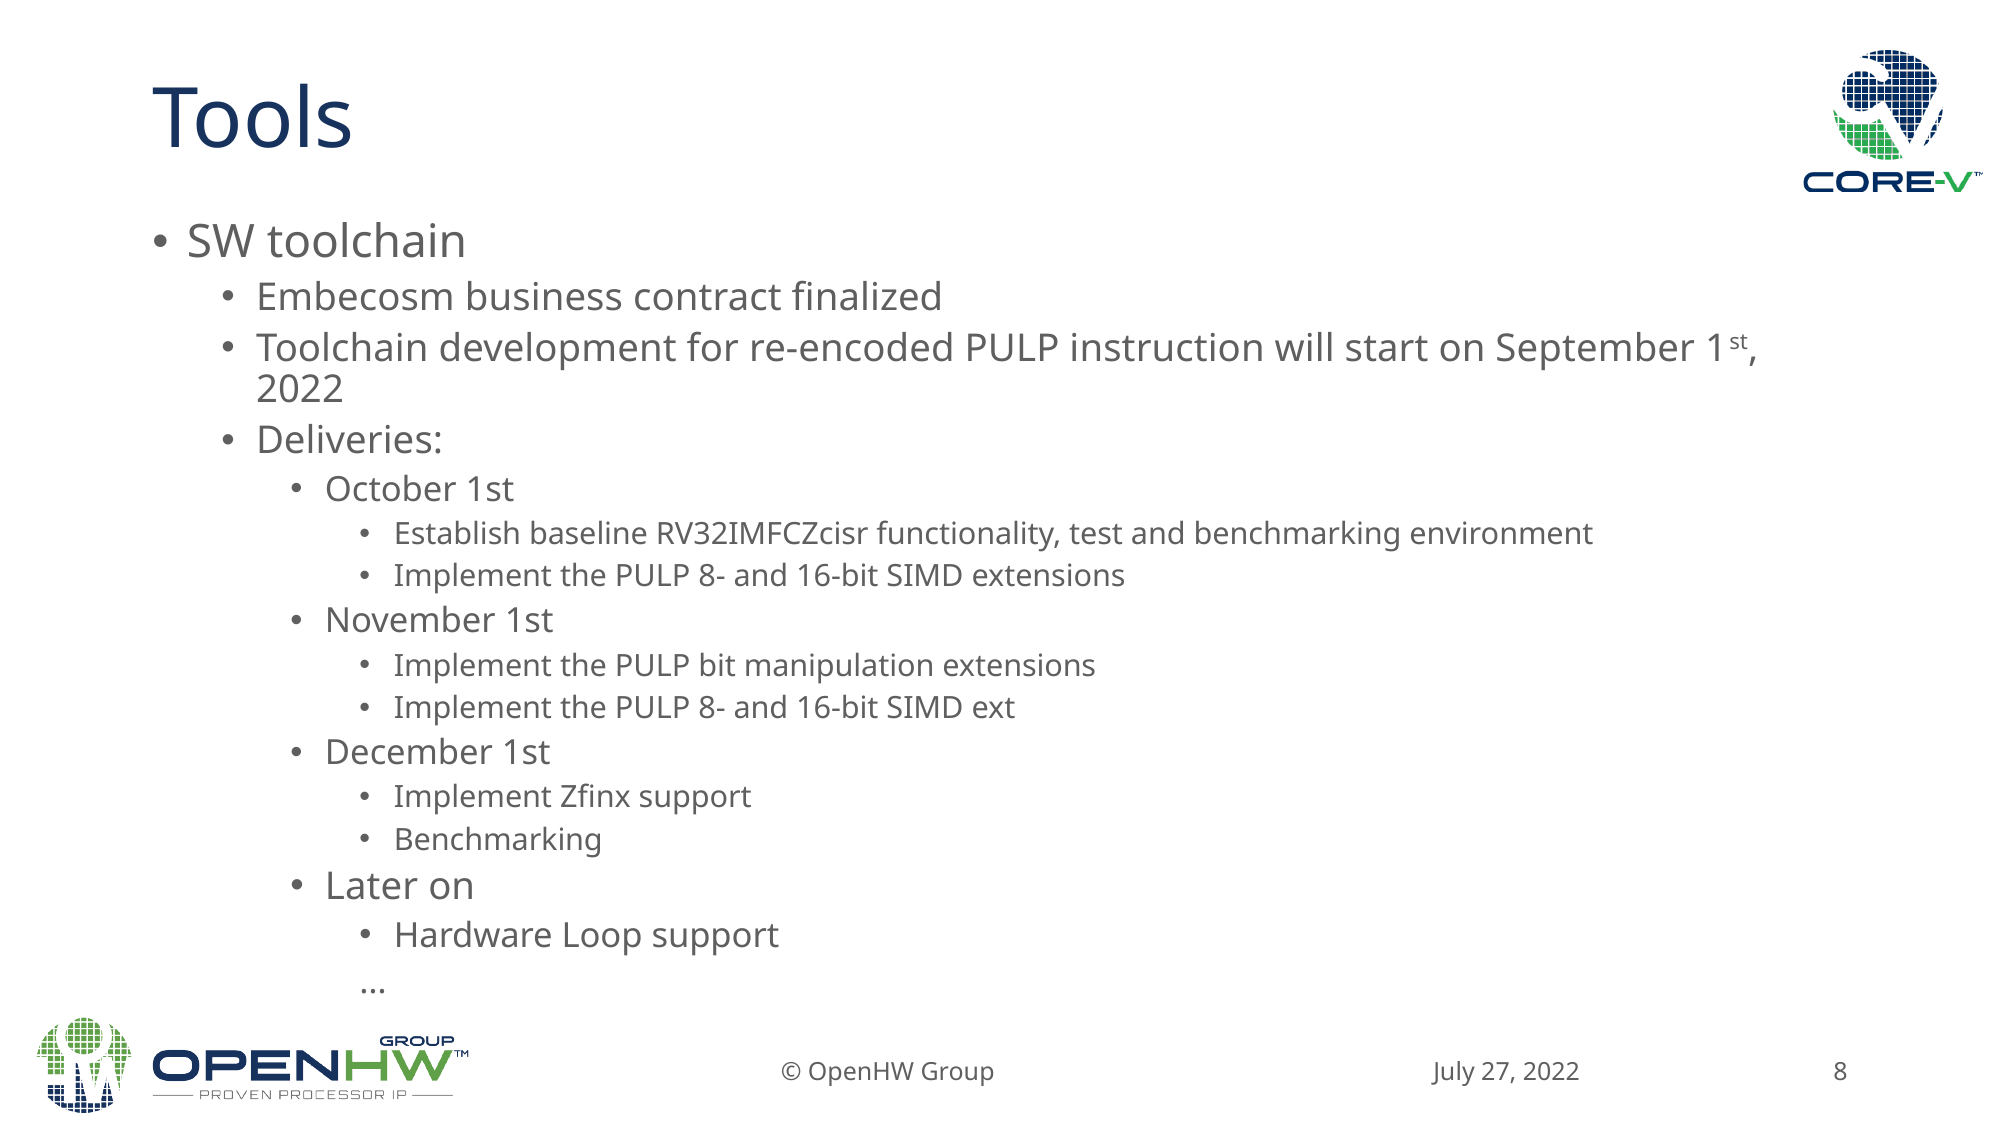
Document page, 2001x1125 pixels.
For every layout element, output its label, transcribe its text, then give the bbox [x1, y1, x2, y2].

list SW toolchain Embecosm business contract finalized Toolchain development for re-encoded PULP instruction will start on September 1st, 2022 Deliveries: October 1st Establish baseline RV32IMFCZcisr functionality, test and benchmarking environment Implement the PULP 8- and 16-bit SIMD extensions November 1st Implement the PULP bit manipulation extensions Implement the PULP 8- and 16-bit SIMD ext December 1st Implement Zfinx support Benchmarking Later on Hardware Loop support … [137, 210, 1863, 1014]
title Tools [137, 59, 1804, 181]
slide_number 8 [1782, 1042, 1863, 1103]
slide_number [1335, 1040, 1678, 1101]
footer © OpenHW Group [550, 1042, 1226, 1103]
picture [32, 1013, 473, 1117]
